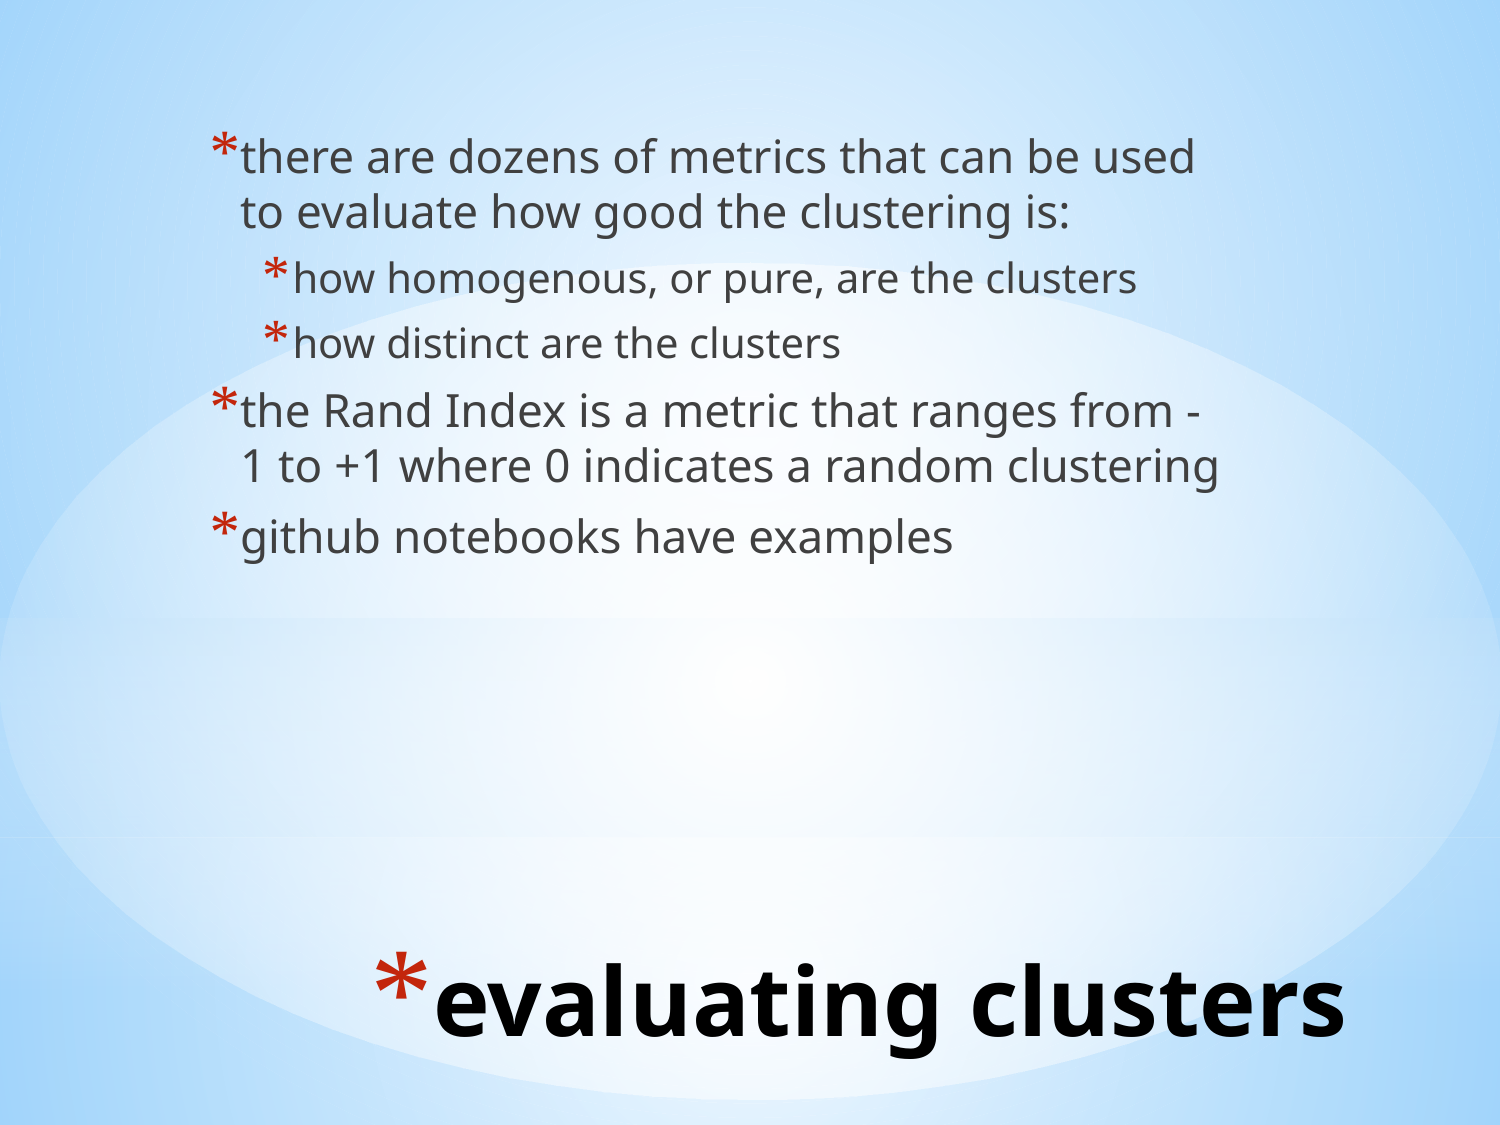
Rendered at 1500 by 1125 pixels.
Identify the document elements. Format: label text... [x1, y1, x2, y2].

title evaluating clusters [294, 933, 1363, 1121]
list there are dozens of metrics that can be used to evaluate how good the clustering is: how homogenous, or pure, are the clusters how distinct are the clusters the Rand Index is a metric that ranges from -1 to +1 where 0 indicates a random clustering github notebooks have examples [187, 120, 1238, 690]
